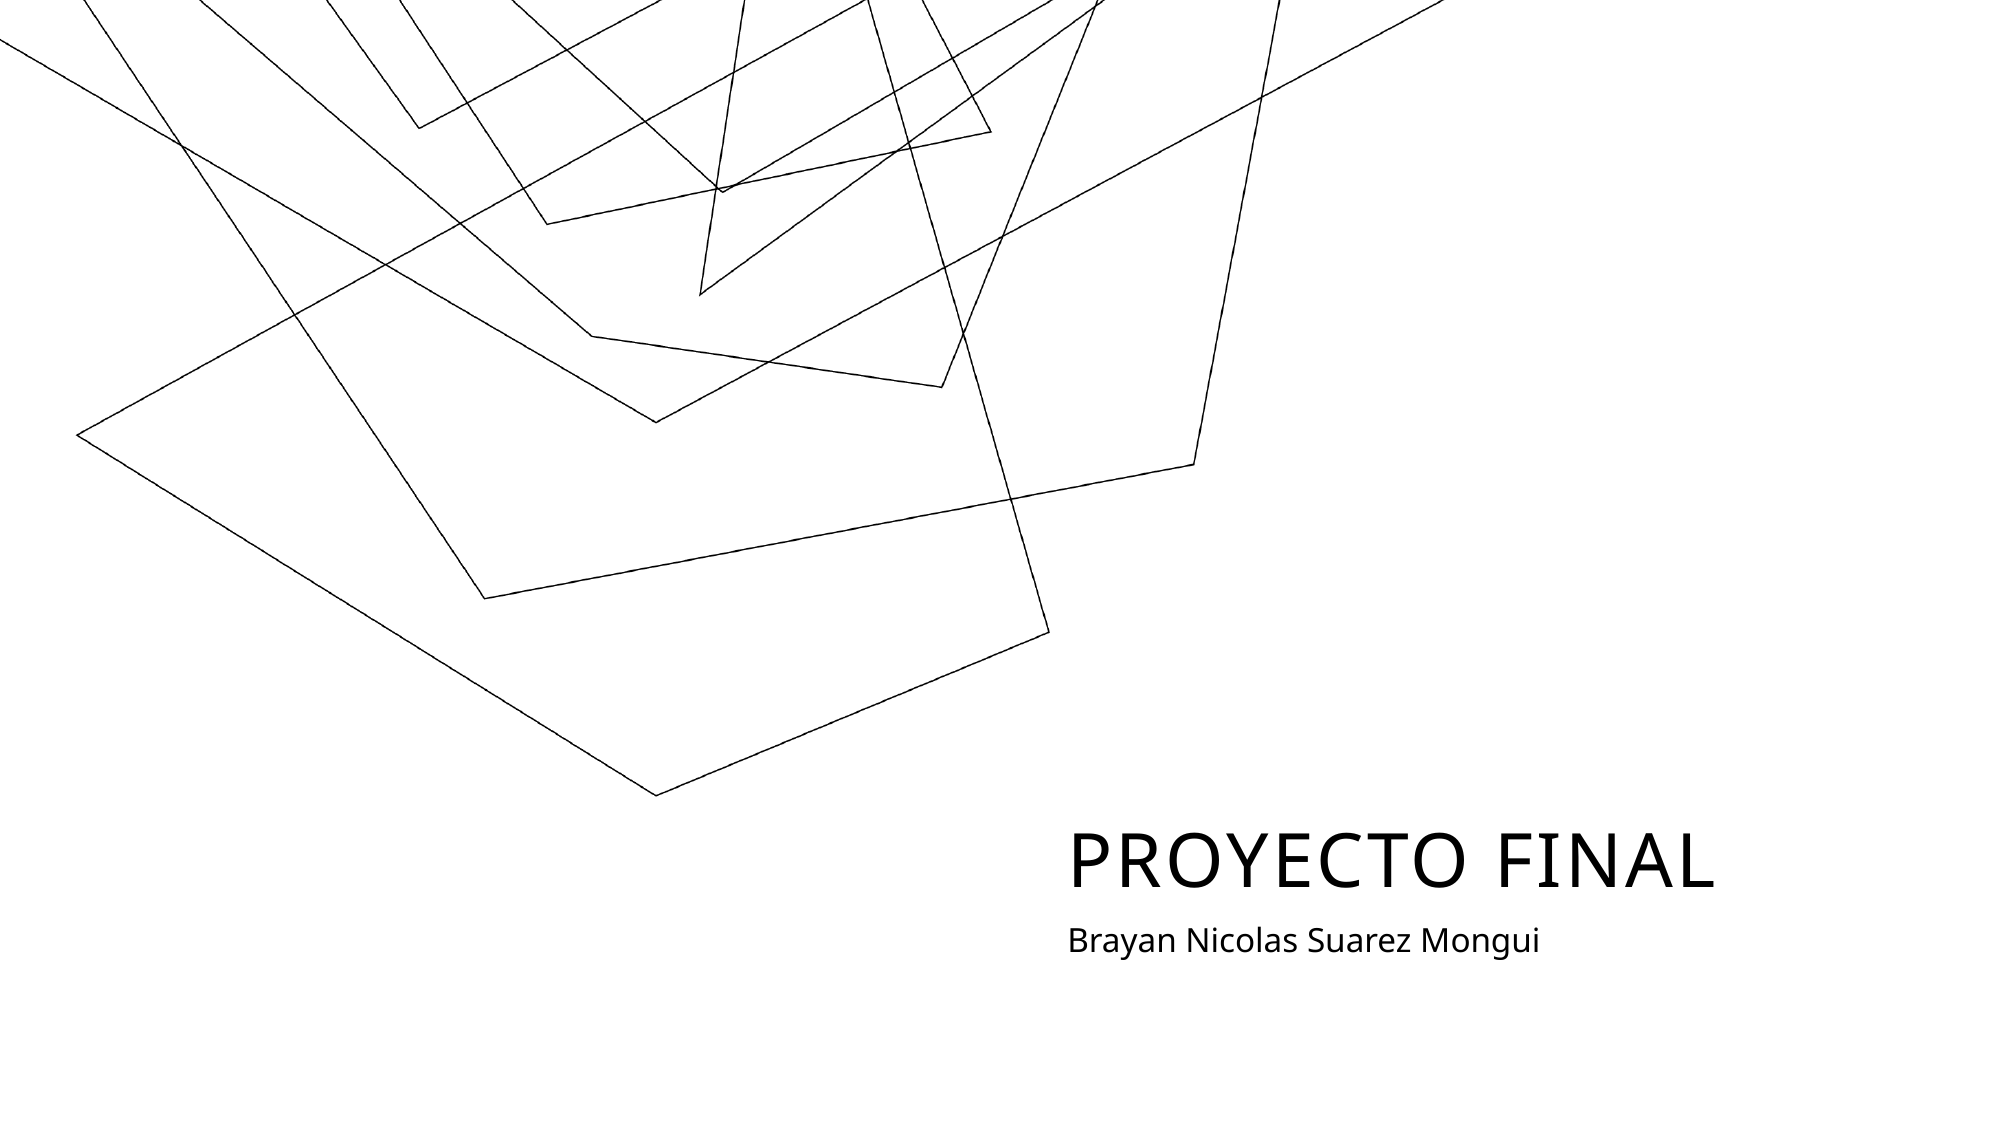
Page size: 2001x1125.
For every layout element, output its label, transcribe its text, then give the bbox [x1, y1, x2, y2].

title PROYECTO FINAL [1052, 727, 1864, 912]
picture [0, 0, 1557, 830]
subtitle Brayan Nicolas Suarez Mongui [1052, 916, 1864, 982]
